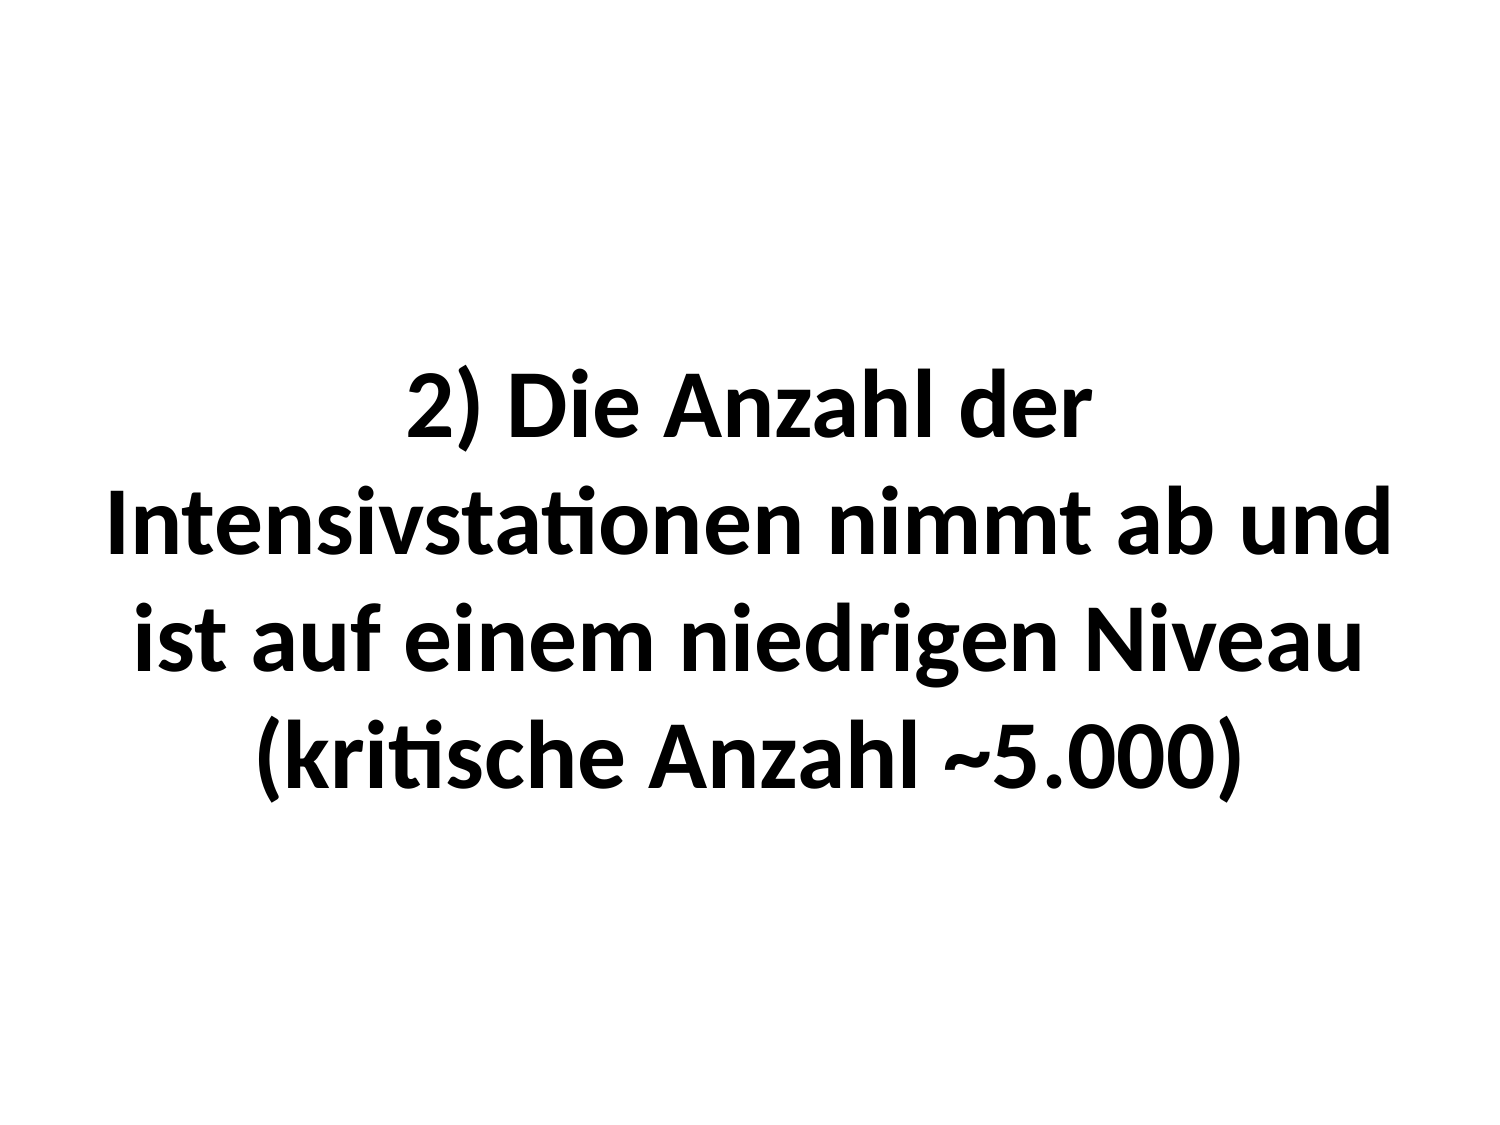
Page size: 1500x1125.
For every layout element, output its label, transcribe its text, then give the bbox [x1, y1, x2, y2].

title 2) Die Anzahl der Intensivstationen nimmt ab und ist auf einem niedrigen Niveau (kritische Anzahl ~5.000) [75, 278, 1425, 870]
